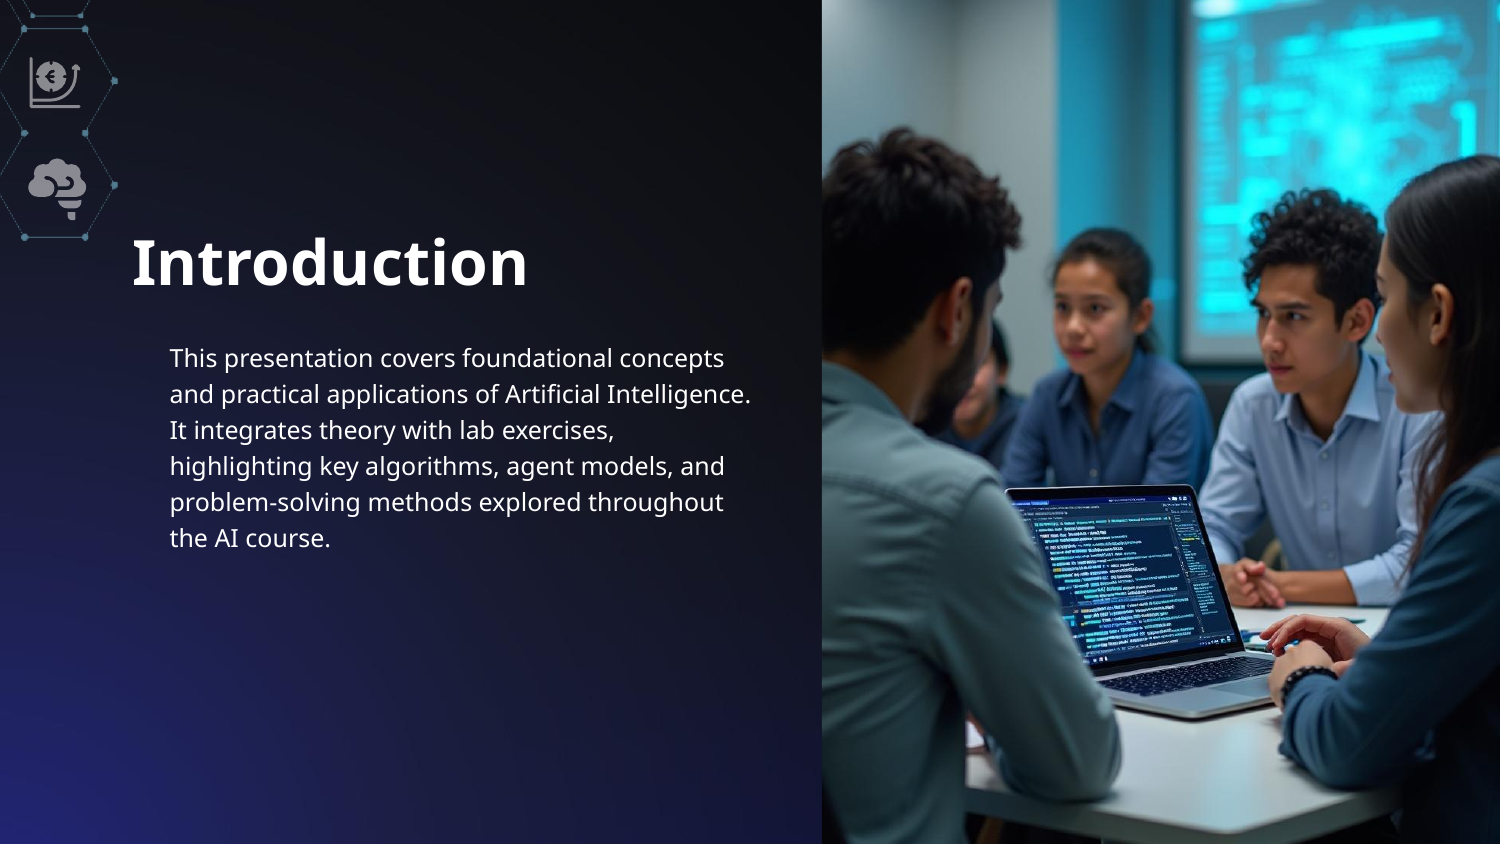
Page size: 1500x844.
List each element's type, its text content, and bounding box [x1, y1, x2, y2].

title Introduction [117, 143, 771, 313]
subtitle This presentation covers foundational concepts and practical applications of Artificial Intelligence. It integrates theory with lab exercises, highlighting key algorithms, agent models, and problem-solving methods explored throughout the AI course. [117, 321, 771, 699]
picture [0, 0, 1500, 844]
